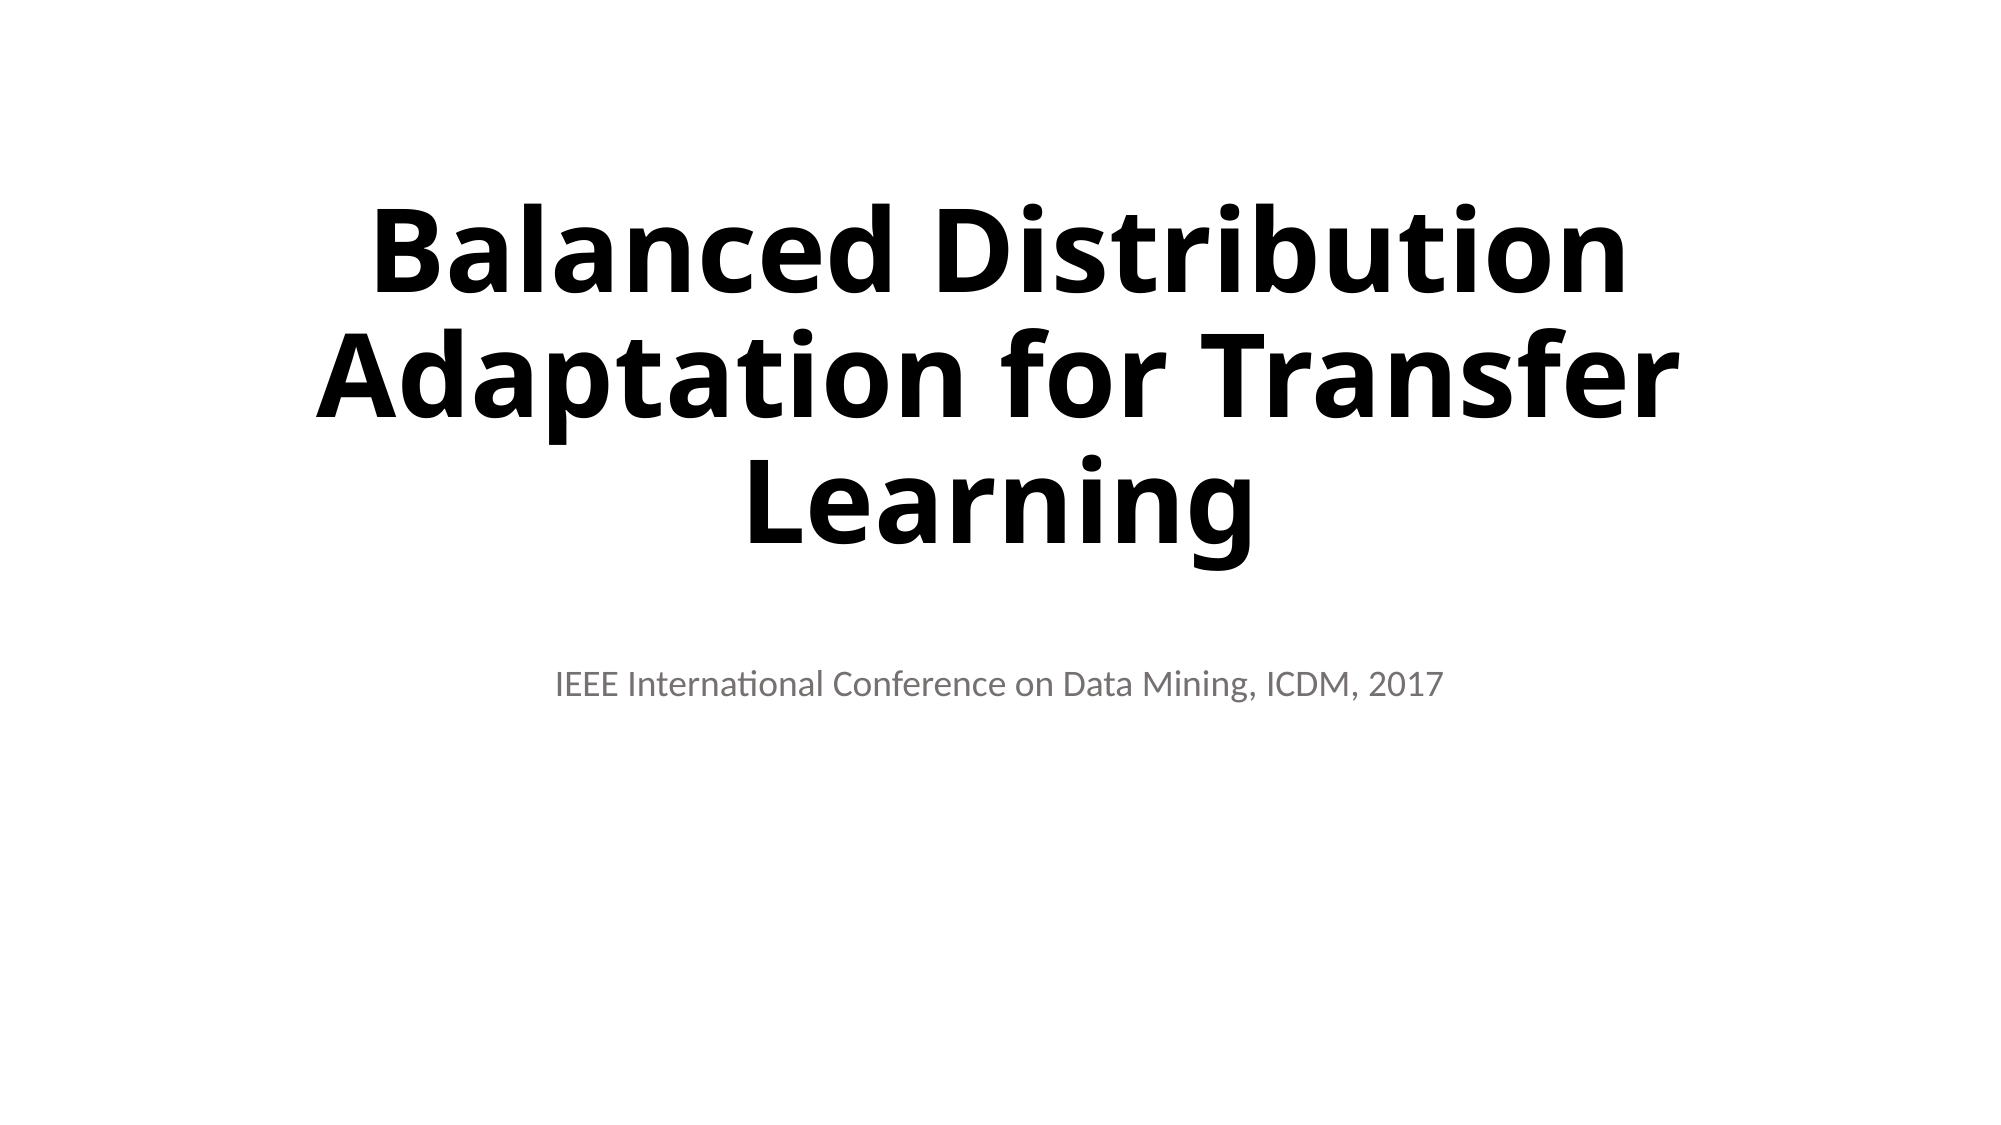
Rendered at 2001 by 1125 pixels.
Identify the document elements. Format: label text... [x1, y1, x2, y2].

subtitle IEEE International Conference on Data Mining, ICDM, 2017 [249, 590, 1750, 863]
title Balanced Distribution Adaptation for Transfer Learning [249, 184, 1750, 576]
